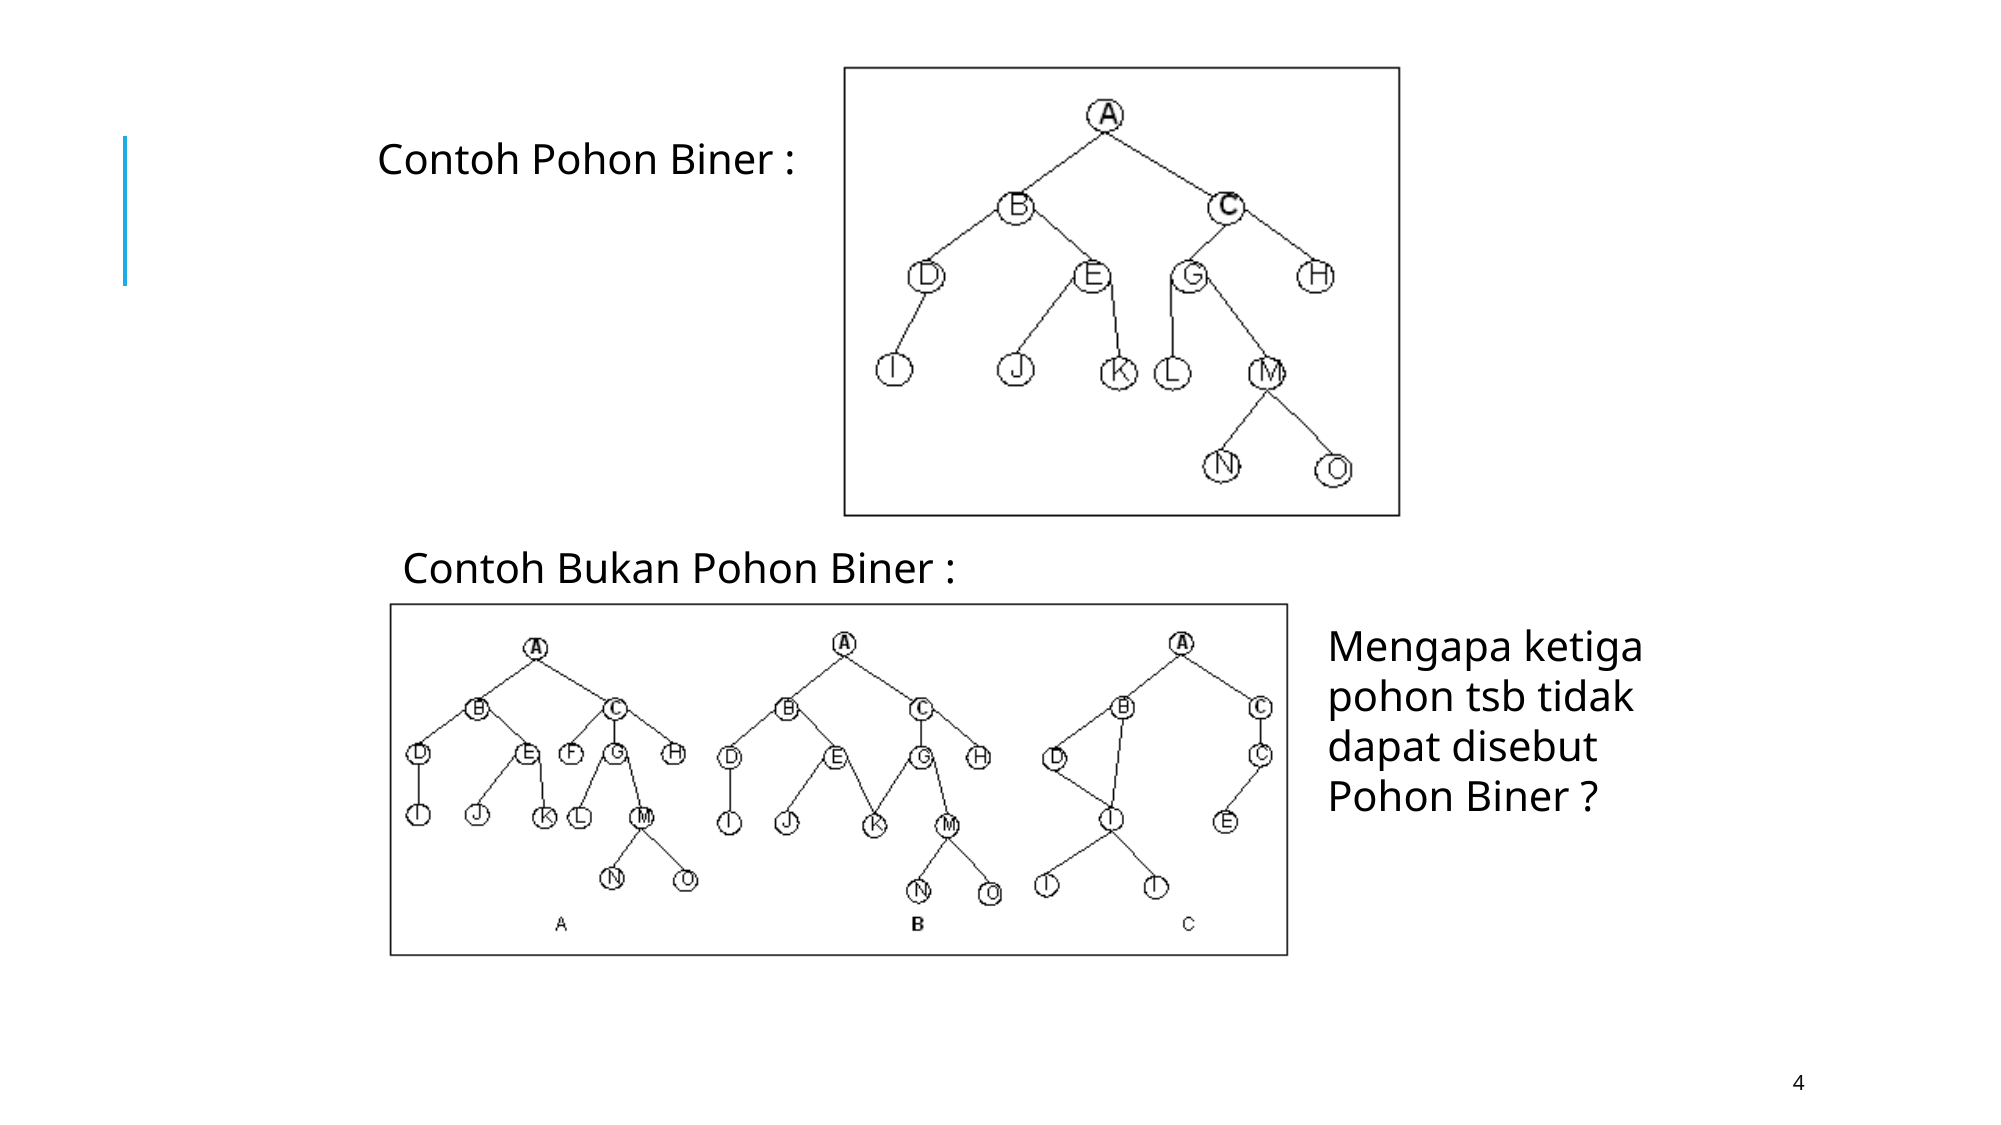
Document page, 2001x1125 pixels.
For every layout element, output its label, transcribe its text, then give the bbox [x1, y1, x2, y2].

slide_number 4 [1777, 1061, 1938, 1107]
picture [387, 599, 1293, 965]
text_box Contoh Bukan Pohon Biner : [387, 534, 1013, 595]
text_box Mengapa ketiga pohon tsb tidak dapat disebut Pohon Biner ? [1312, 612, 1675, 828]
picture [837, 62, 1413, 524]
text_box Contoh Pohon Biner : [362, 125, 828, 190]
